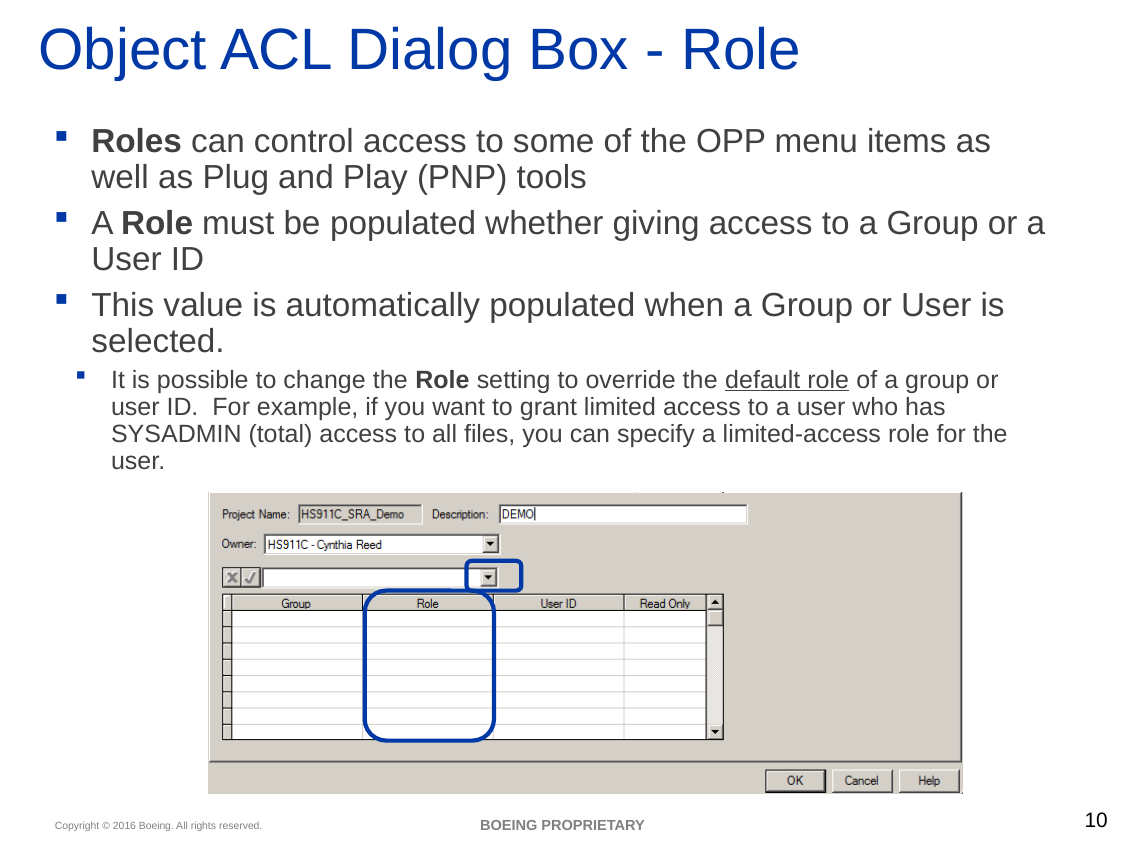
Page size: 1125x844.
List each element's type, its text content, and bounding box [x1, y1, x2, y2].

list Roles can control access to some of the OPP menu items as well as Plug and Play (PNP) tools A Role must be populated whether giving access to a Group or a User ID This value is automatically populated when a Group or User is selected. It is possible to change the Role setting to override the default role of a group or user ID. For example, if you want to grant limited access to a user who has SYSADMIN (total) access to all files, you can specify a limited-access role for the user. [53, 123, 1051, 458]
footer BOEING PROPRIETARY [365, 802, 760, 834]
title Object ACL Dialog Box - Role [38, 18, 1032, 83]
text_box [208, 492, 964, 794]
slide_number 10 [816, 792, 1110, 834]
